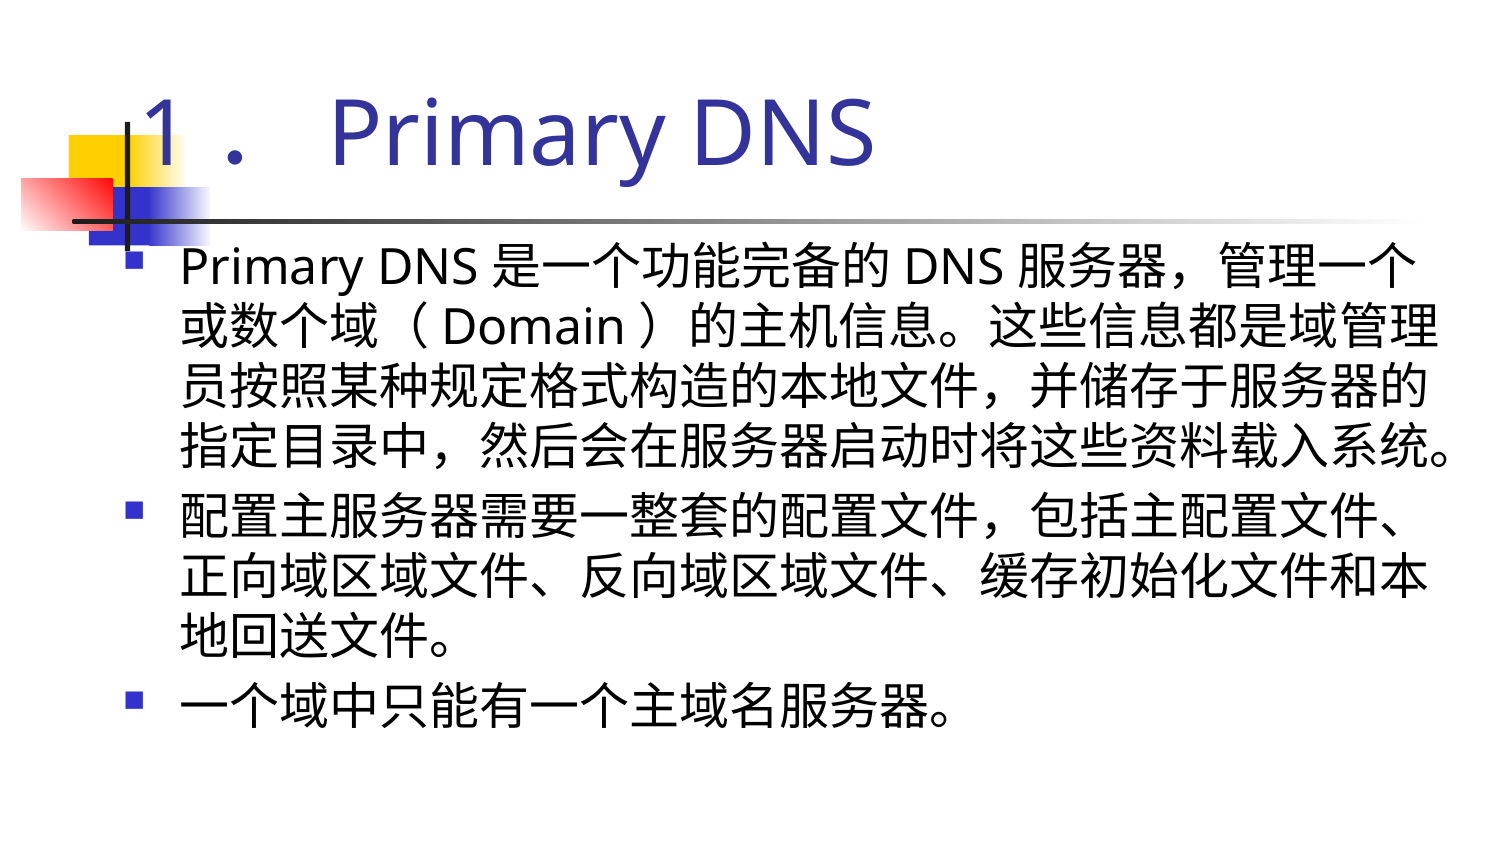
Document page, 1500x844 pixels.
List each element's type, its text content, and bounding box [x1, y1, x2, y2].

list Primary DNS是一个功能完备的DNS服务器，管理一个或数个域（Domain）的主机信息。这些信息都是域管理员按照某种规定格式构造的本地文件，并储存于服务器的指定目录中，然后会在服务器启动时将这些资料载入系统。 配置主服务器需要一整套的配置文件，包括主配置文件、正向域区域文件、反向域区域文件、缓存初始化文件和本地回送文件。 一个域中只能有一个主域名服务器。 [107, 226, 1470, 768]
title 1．Primary DNS [123, 49, 1462, 192]
